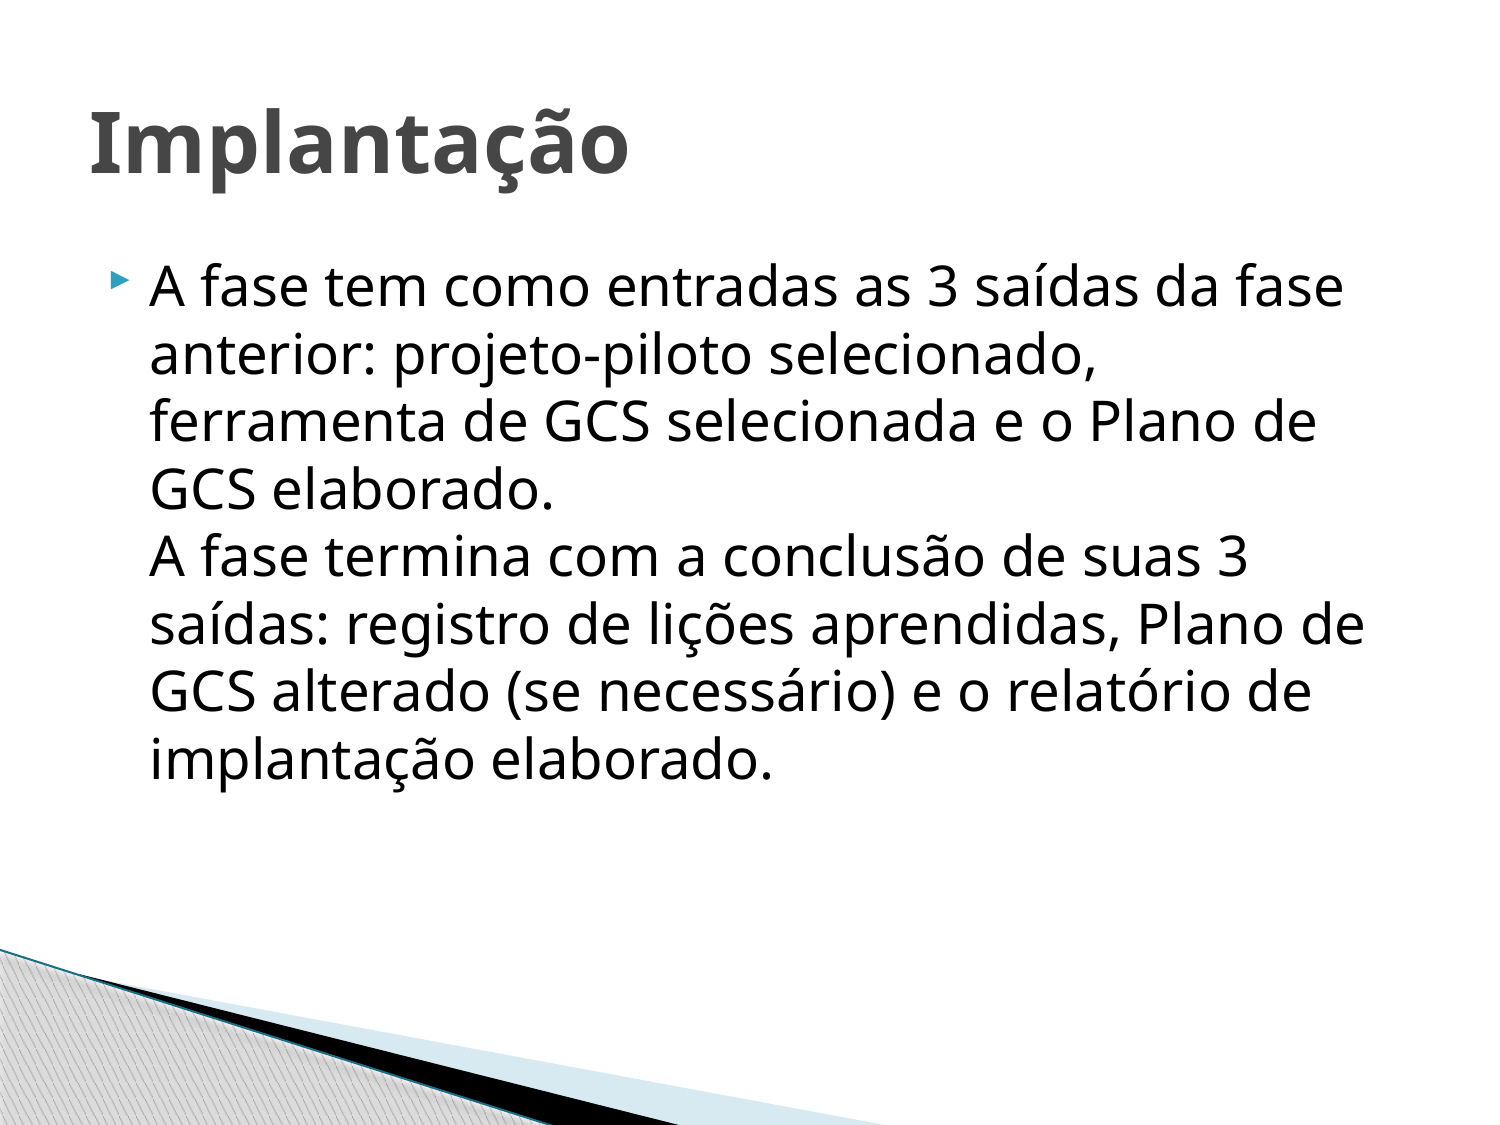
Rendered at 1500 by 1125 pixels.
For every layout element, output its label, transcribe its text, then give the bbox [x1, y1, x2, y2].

title Implantação [75, 45, 1425, 233]
list A fase tem como entradas as 3 saídas da fase anterior: projeto-piloto selecionado, ferramenta de GCS selecionada e o Plano de GCS elaborado. A fase termina com a conclusão de suas 3 saídas: registro de lições aprendidas, Plano de GCS alterado (se necessário) e o relatório de implantação elaborado. [75, 243, 1425, 986]
